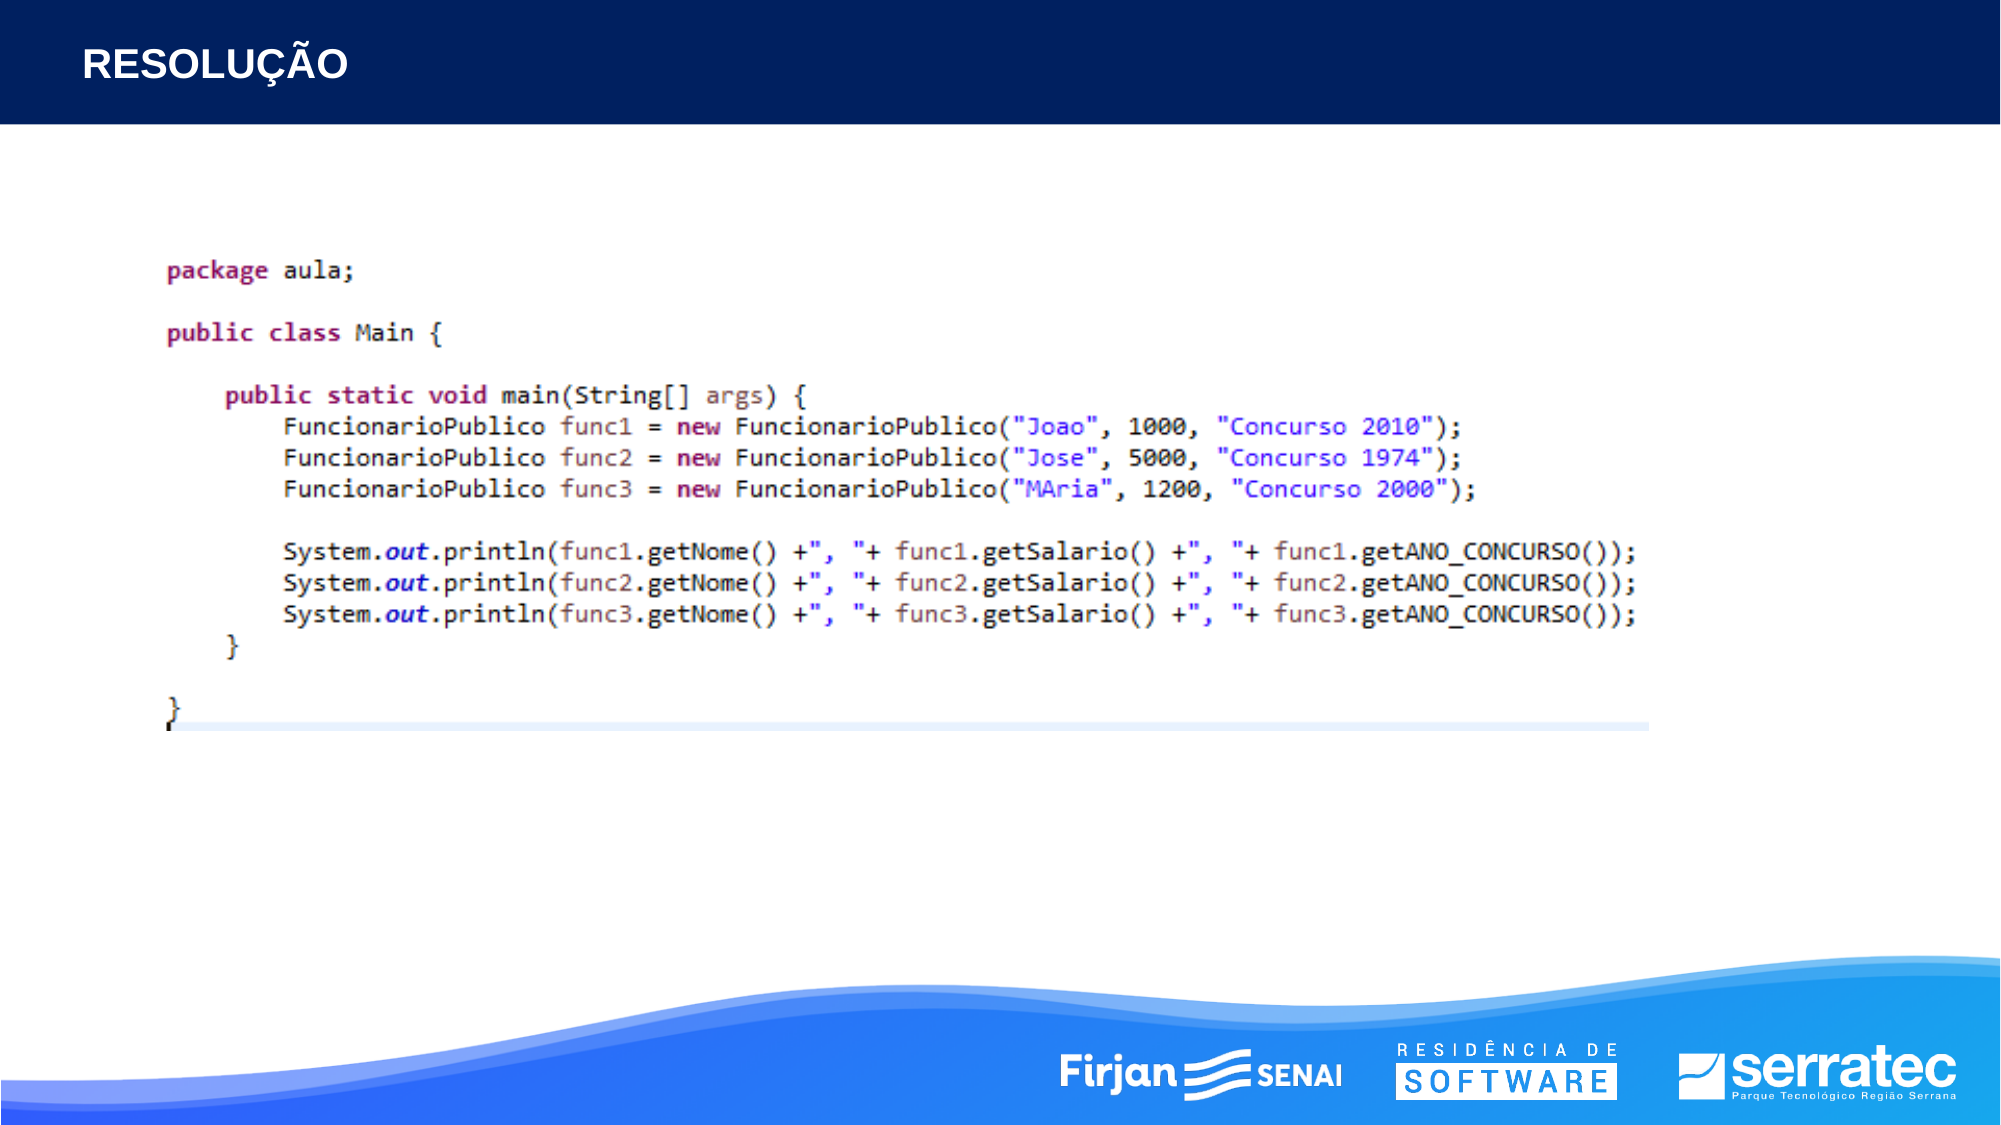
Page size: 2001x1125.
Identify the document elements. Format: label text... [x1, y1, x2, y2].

text_box RESOLUÇÃO [67, 29, 367, 95]
picture [1, 943, 2001, 1125]
picture [163, 255, 1649, 731]
